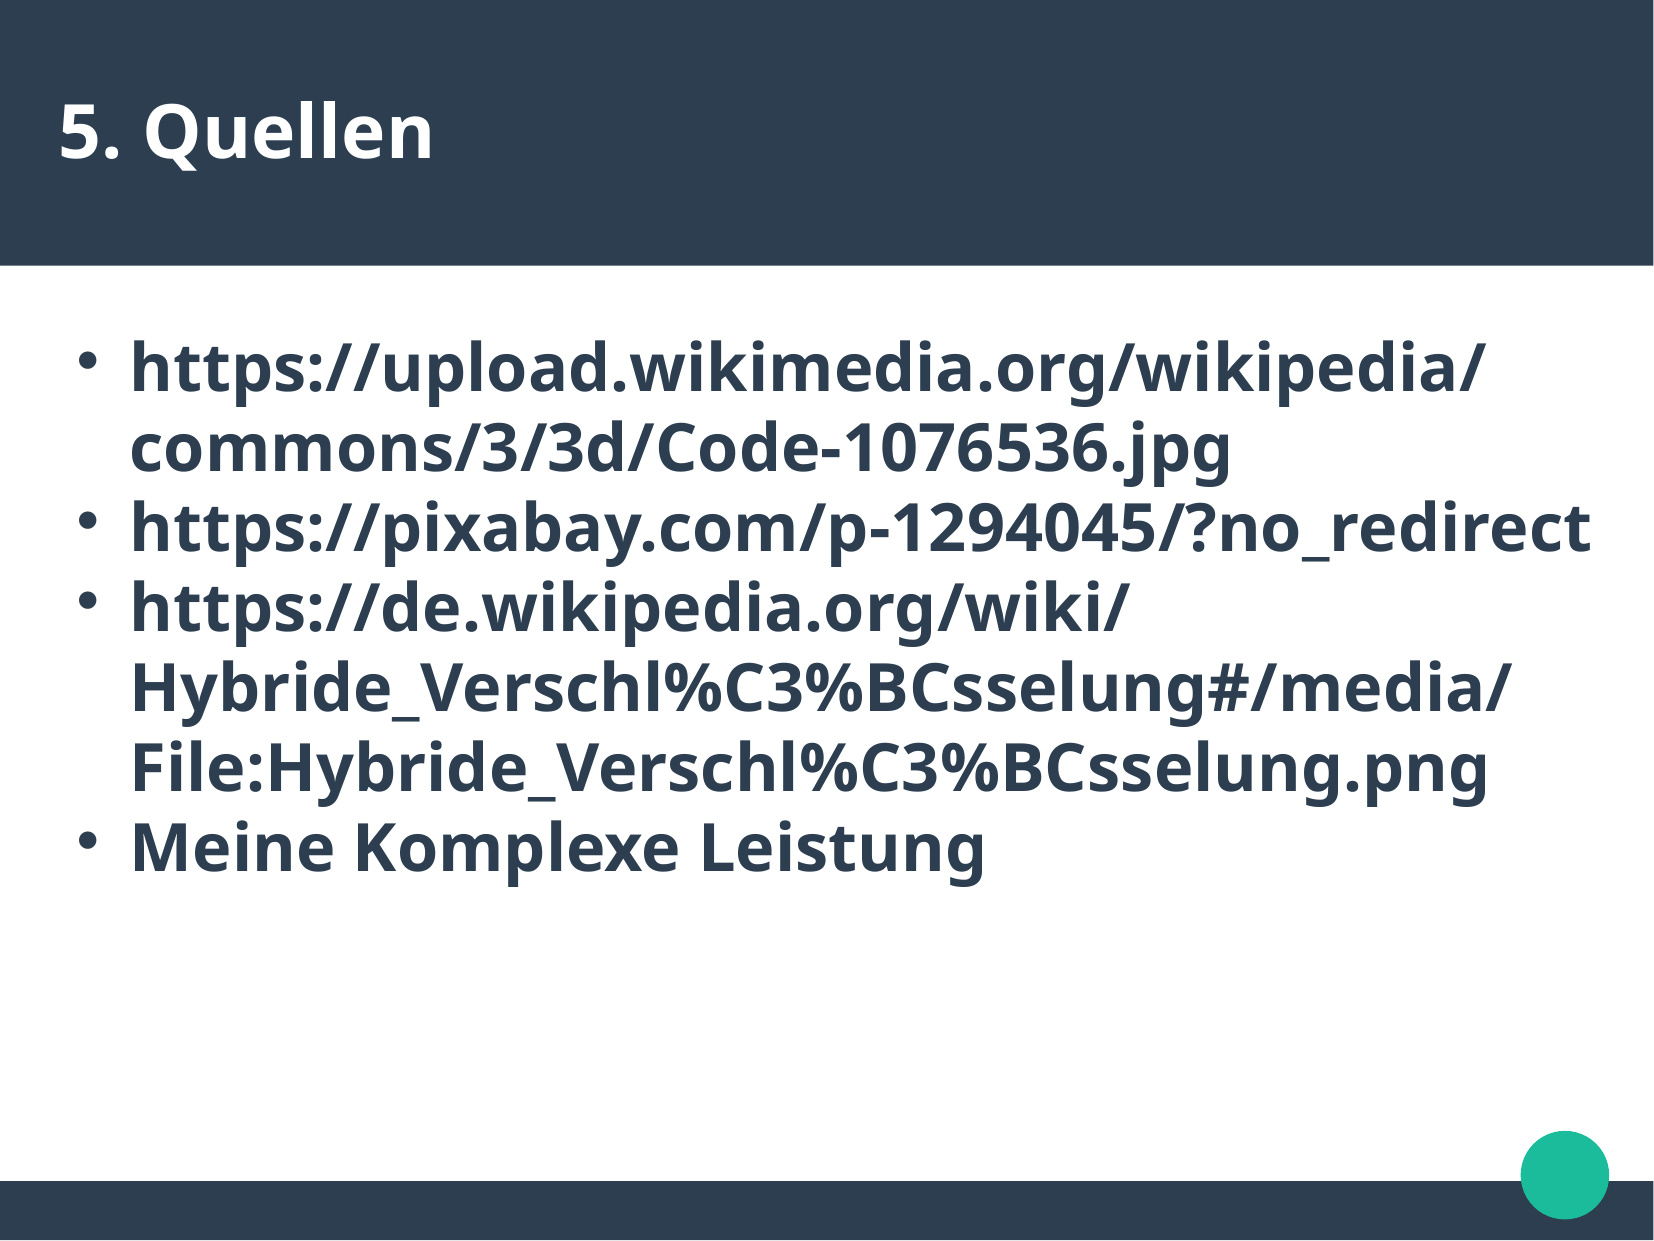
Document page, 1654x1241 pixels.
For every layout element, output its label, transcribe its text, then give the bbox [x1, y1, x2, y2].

text_box 5. Quellen [58, 49, 1595, 207]
text_box https://upload.wikimedia.org/wikipedia/commons/3/3d/Code-1076536.jpg https://pixabay.com/p-1294045/?no_redirect https://de.wikipedia.org/wiki/Hybride_Verschl%C3%BCsselung#/media/File:Hybride_Verschl%C3%BCsselung.png Meine Komplexe Leistung [58, 324, 1595, 1152]
